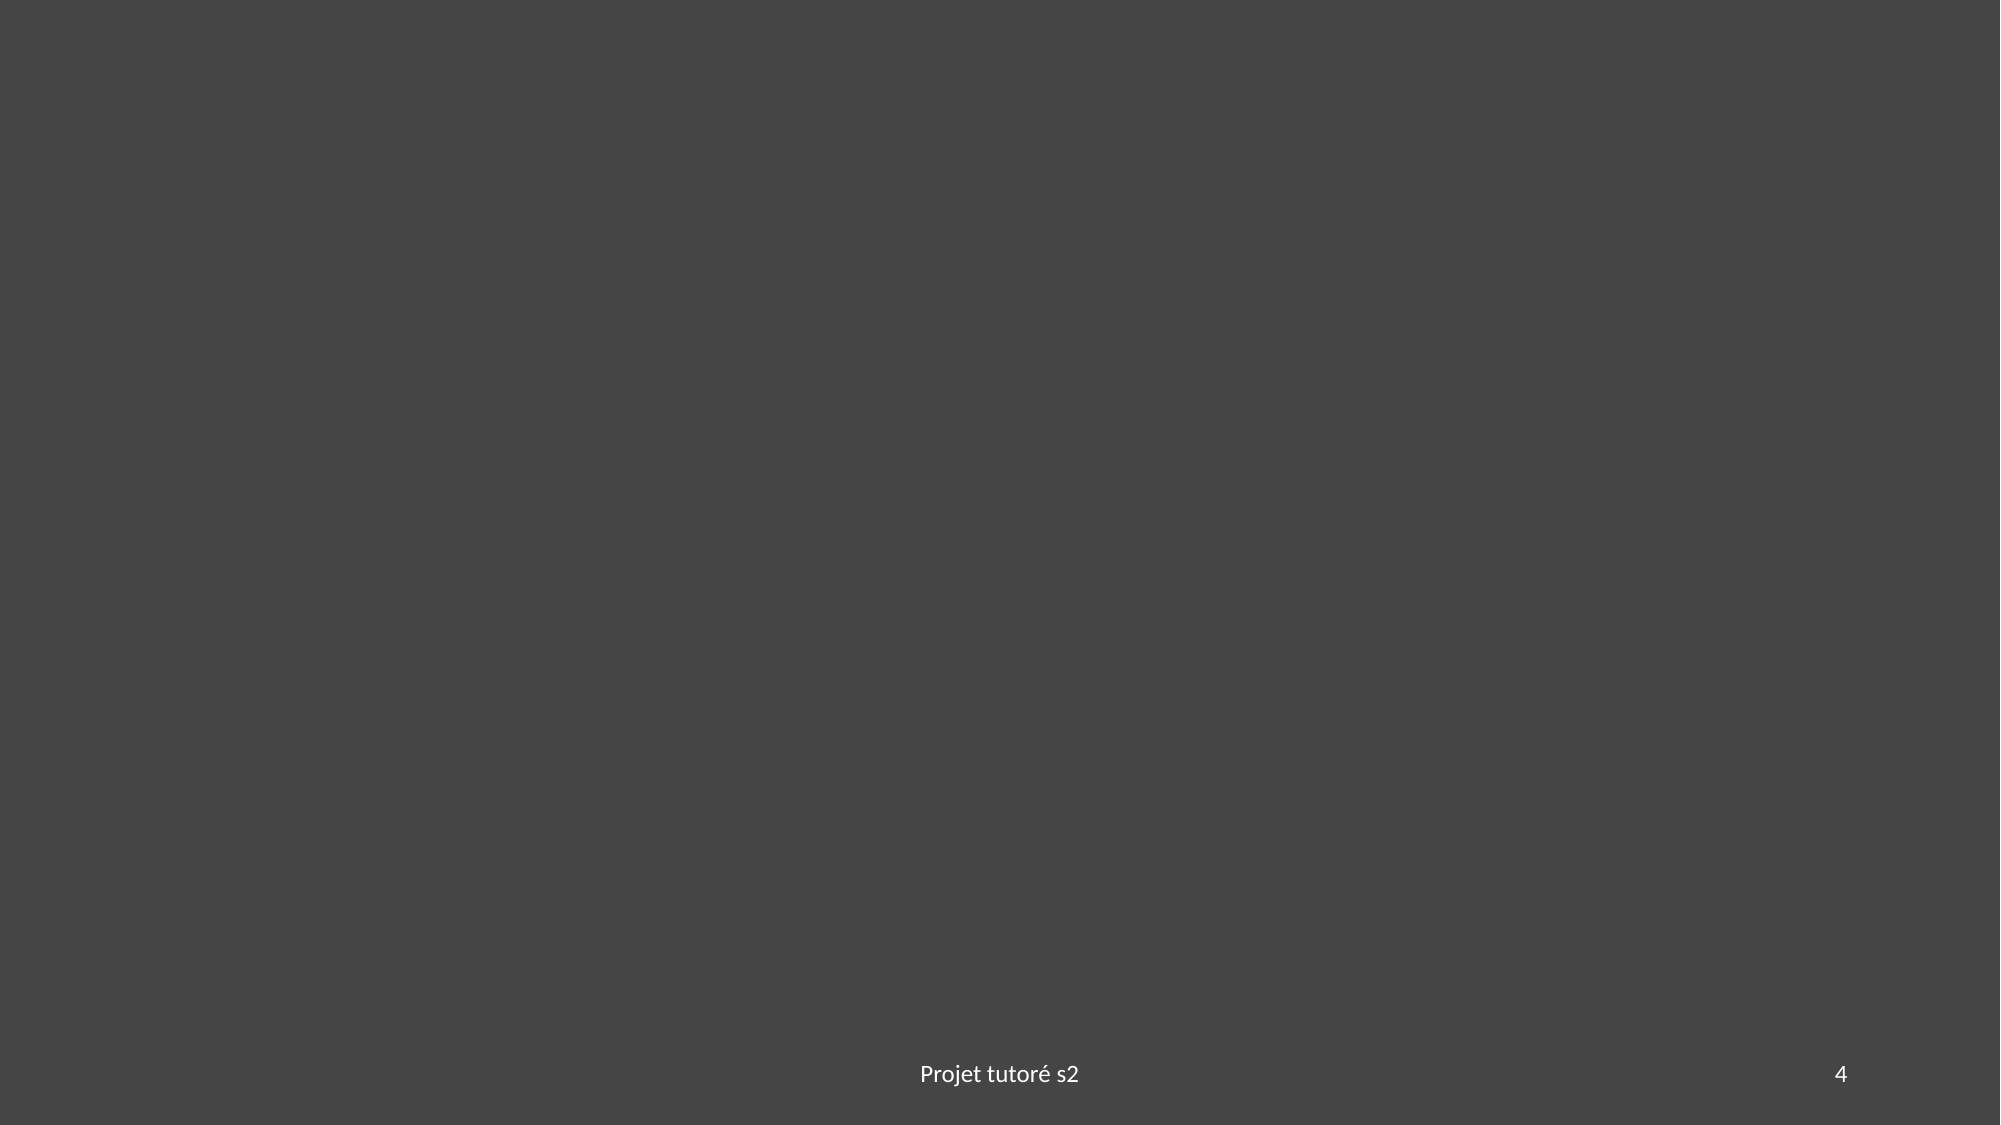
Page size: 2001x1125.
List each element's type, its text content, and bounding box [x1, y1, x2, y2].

footer Projet tutoré s2 [662, 1042, 1338, 1103]
slide_number 4 [1412, 1042, 1863, 1103]
